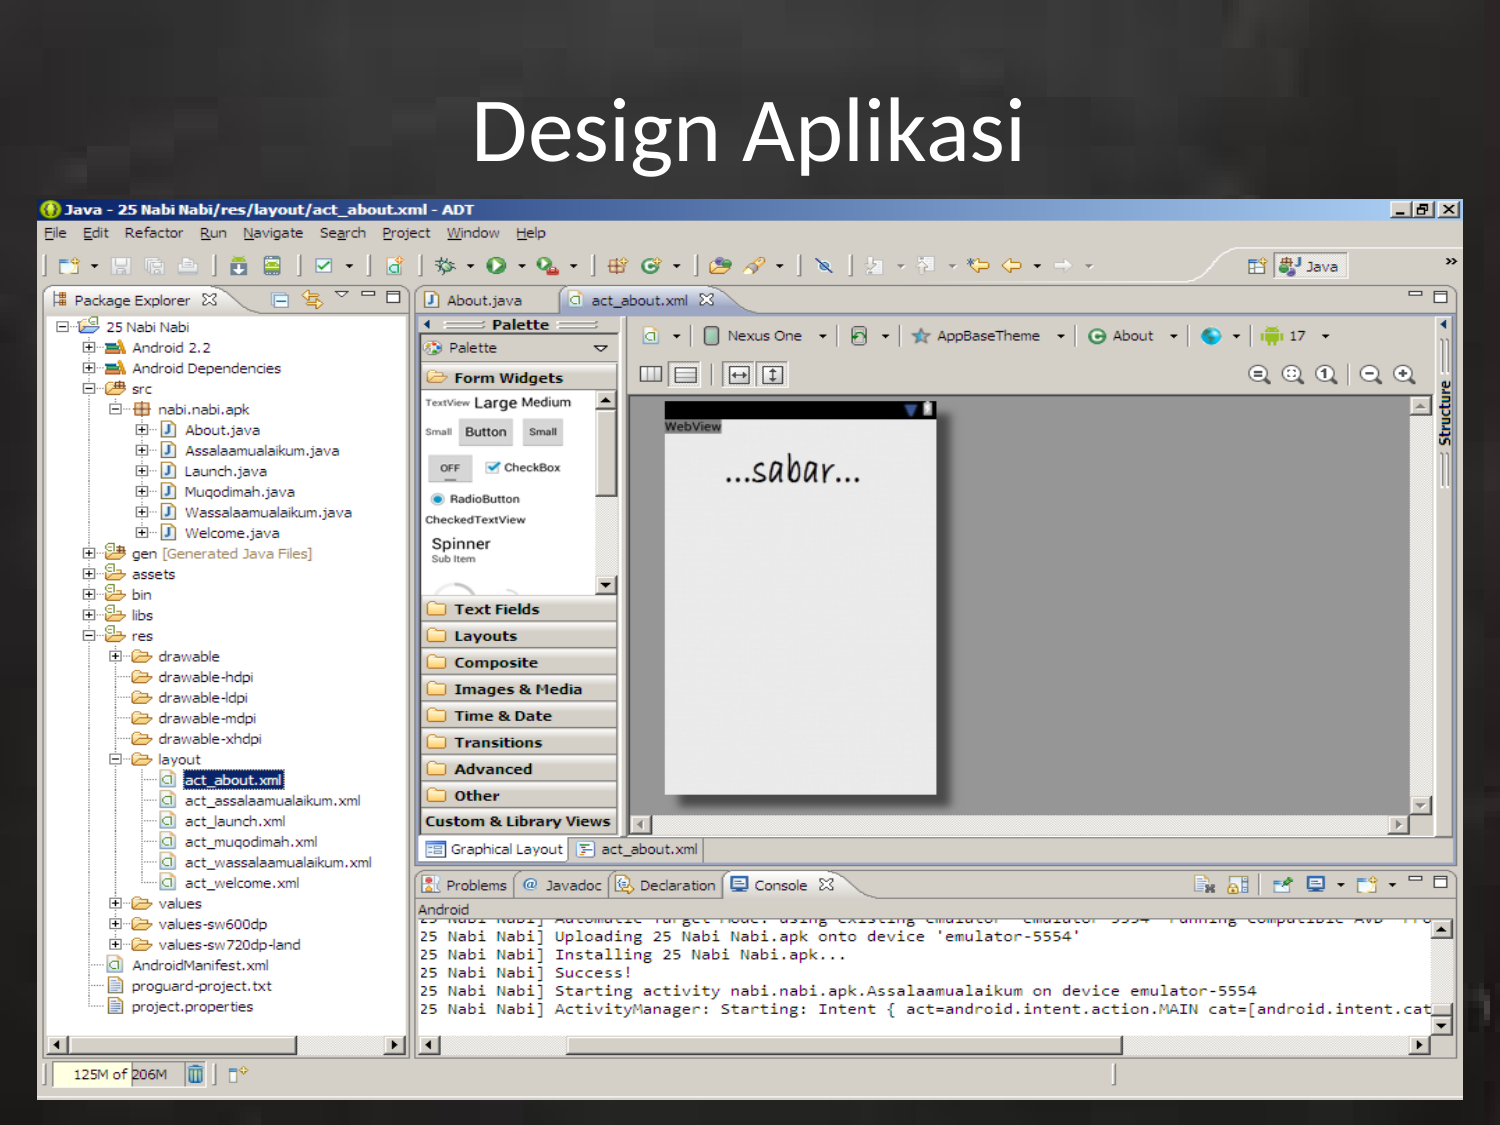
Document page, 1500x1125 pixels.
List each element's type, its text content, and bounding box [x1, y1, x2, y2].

picture [0, 0, 1500, 1125]
text_box Design Aplikasi [74, 24, 1425, 198]
